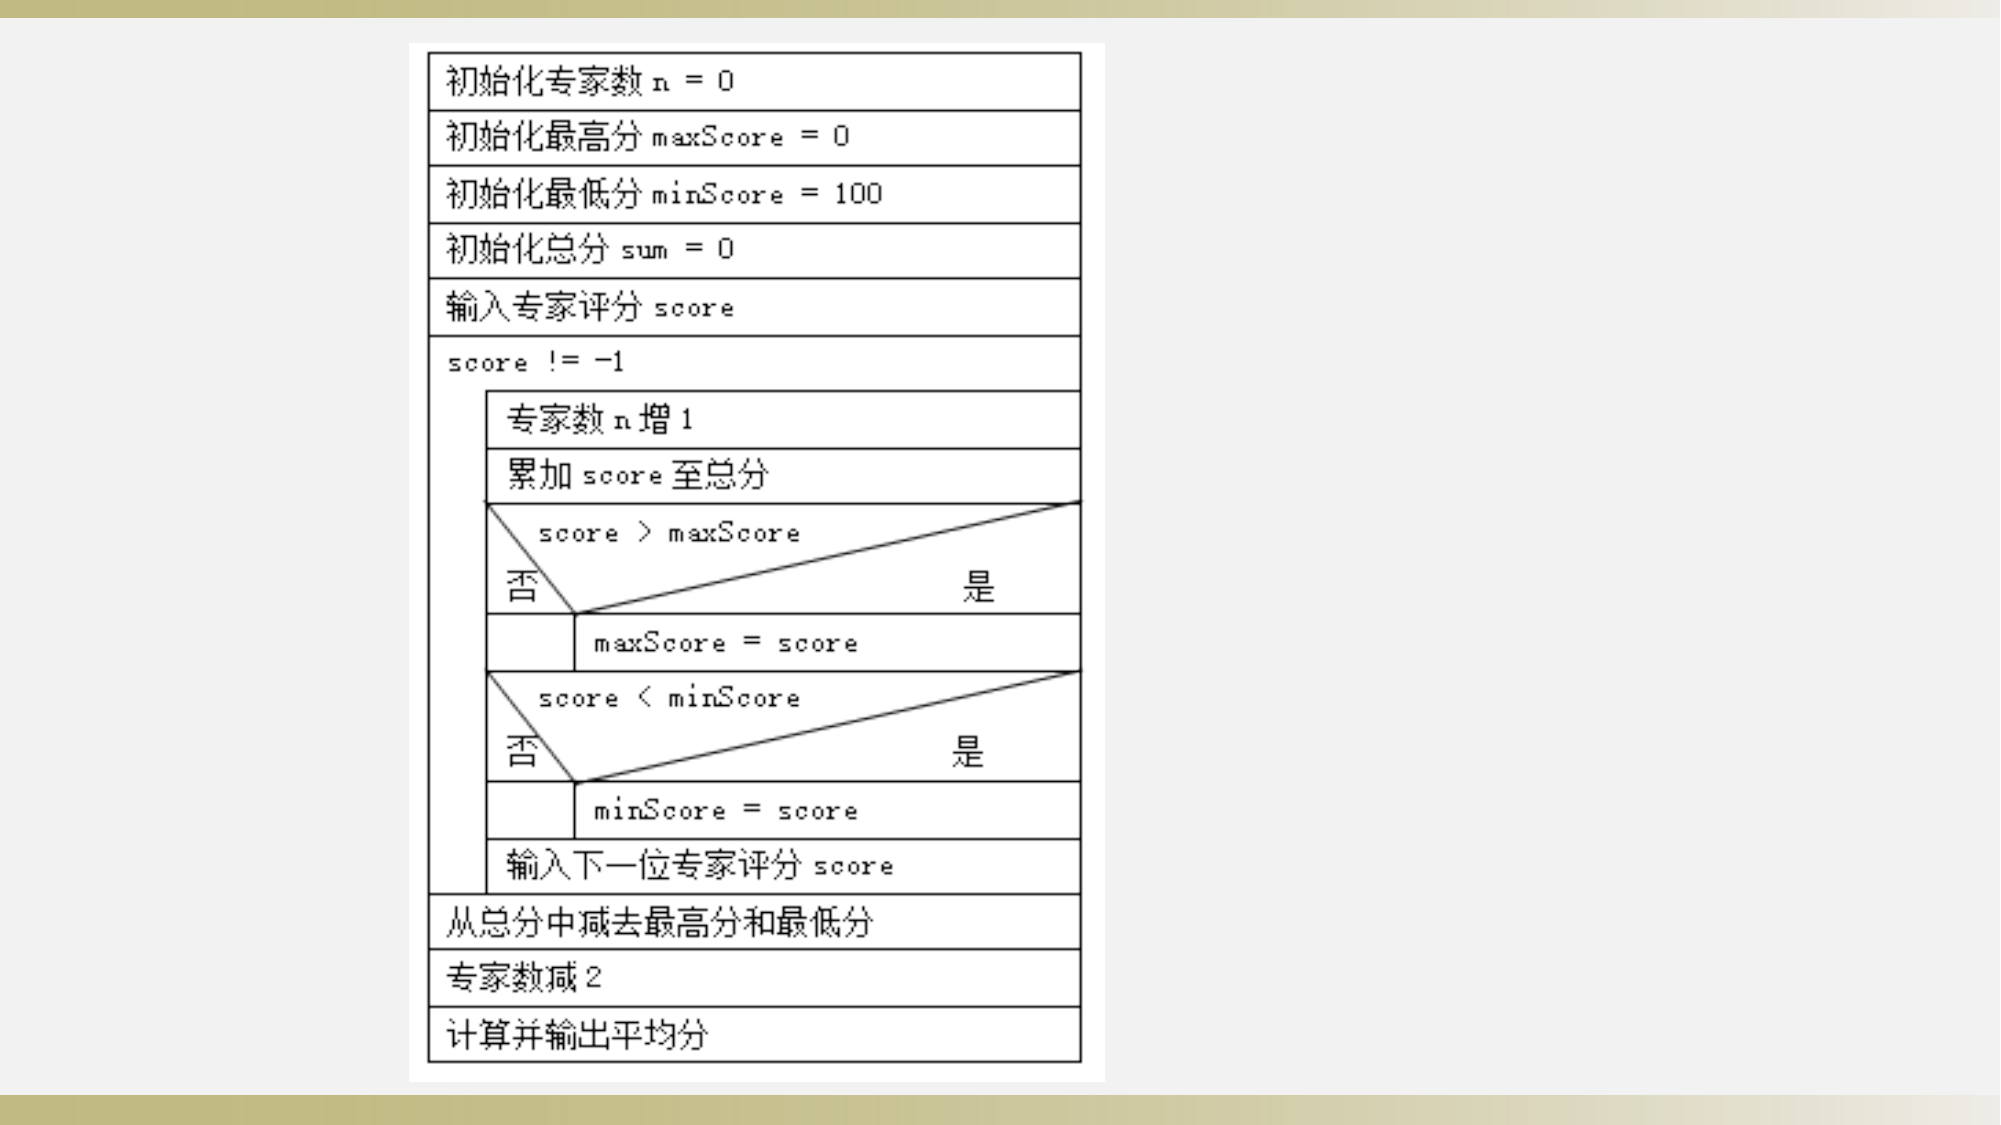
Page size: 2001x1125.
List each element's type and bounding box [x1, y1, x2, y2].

picture [408, 42, 1106, 1083]
